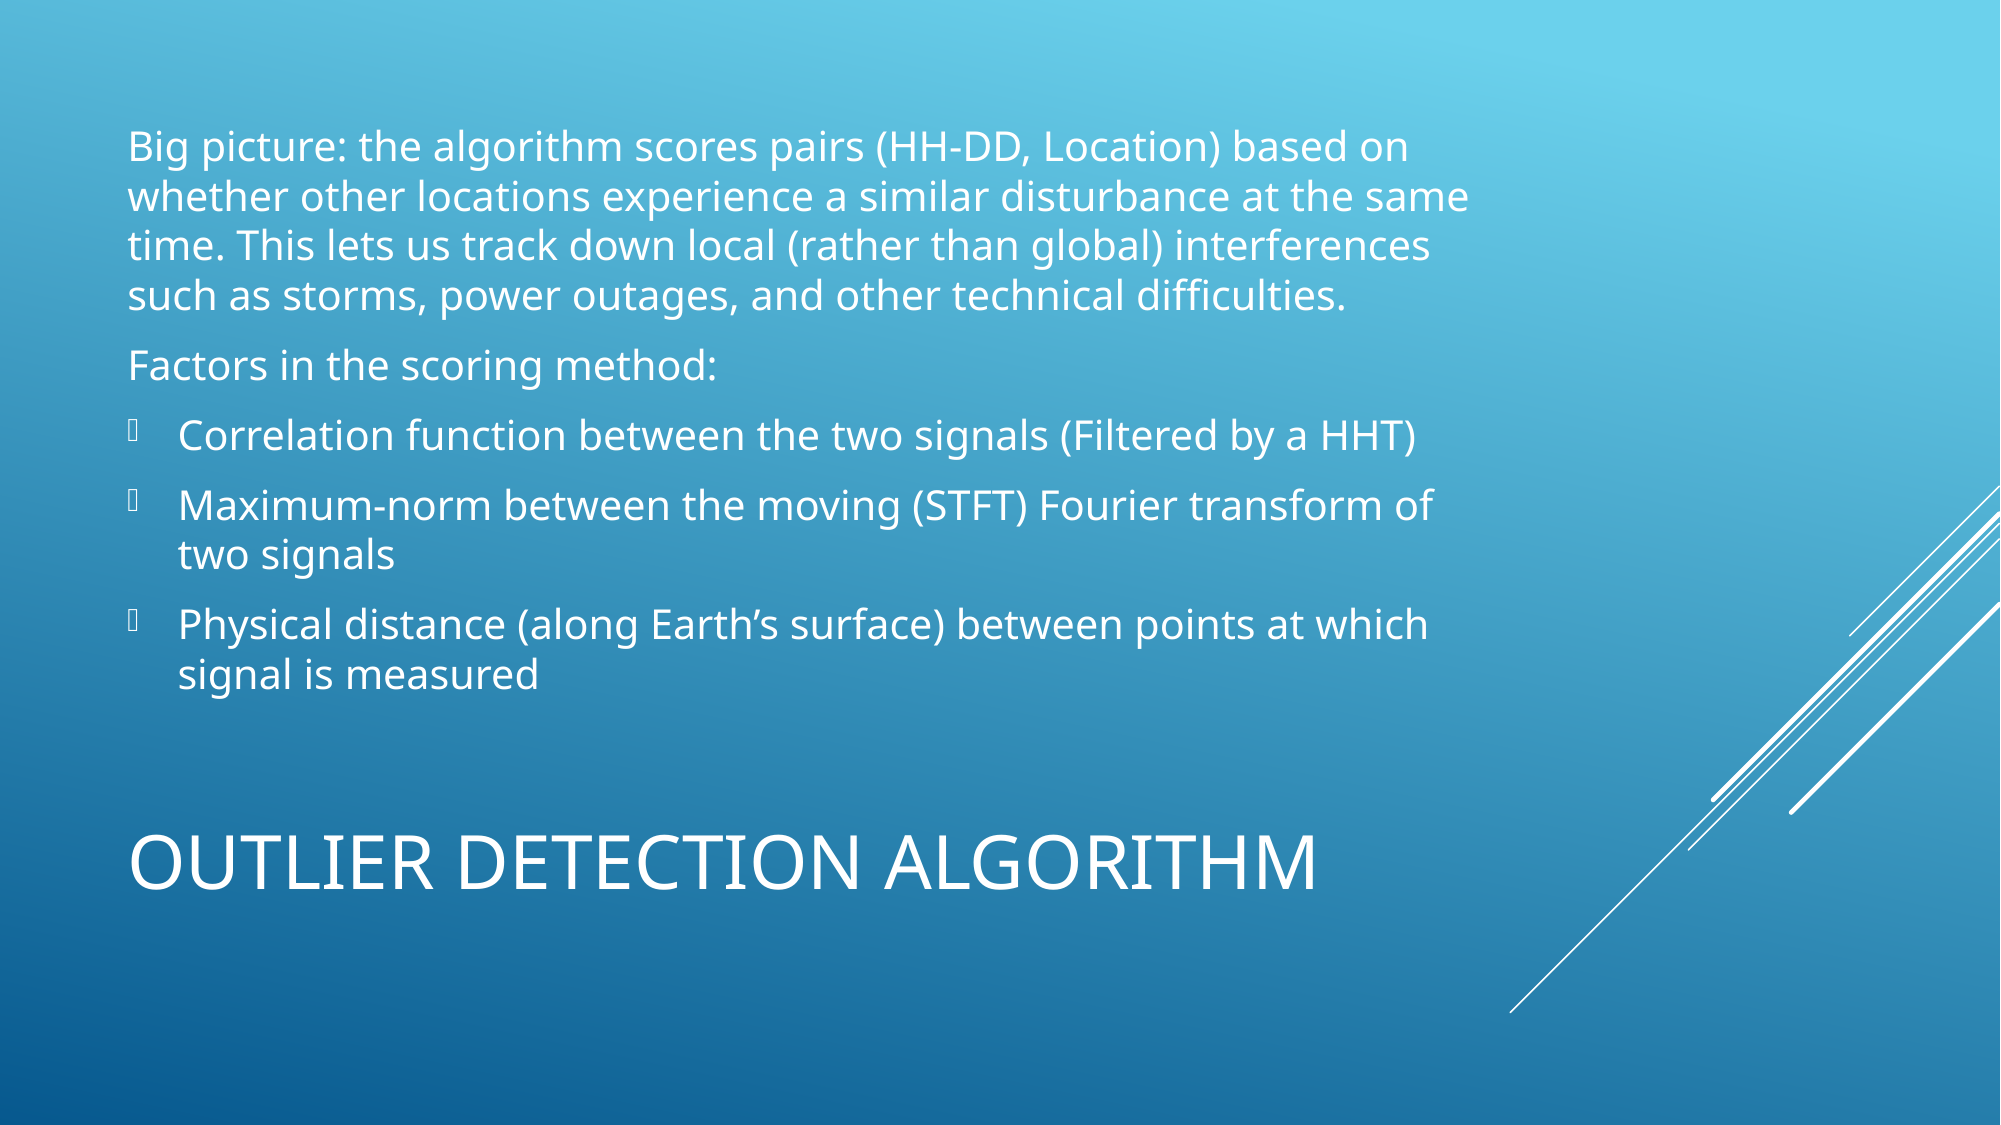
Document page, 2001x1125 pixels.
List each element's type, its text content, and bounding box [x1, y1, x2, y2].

list Big picture: the algorithm scores pairs (HH-DD, Location) based on whether other locations experience a similar disturbance at the same time. This lets us track down local (rather than global) interferences such as storms, power outages, and other technical difficulties. Factors in the scoring method: Correlation function between the two signals (Filtered by a HHT) Maximum-norm between the moving (STFT) Fourier transform of two signals Physical distance (along Earth’s surface) between points at which signal is measured [112, 112, 1513, 706]
title Outlier detection algorithm [112, 736, 1513, 984]
